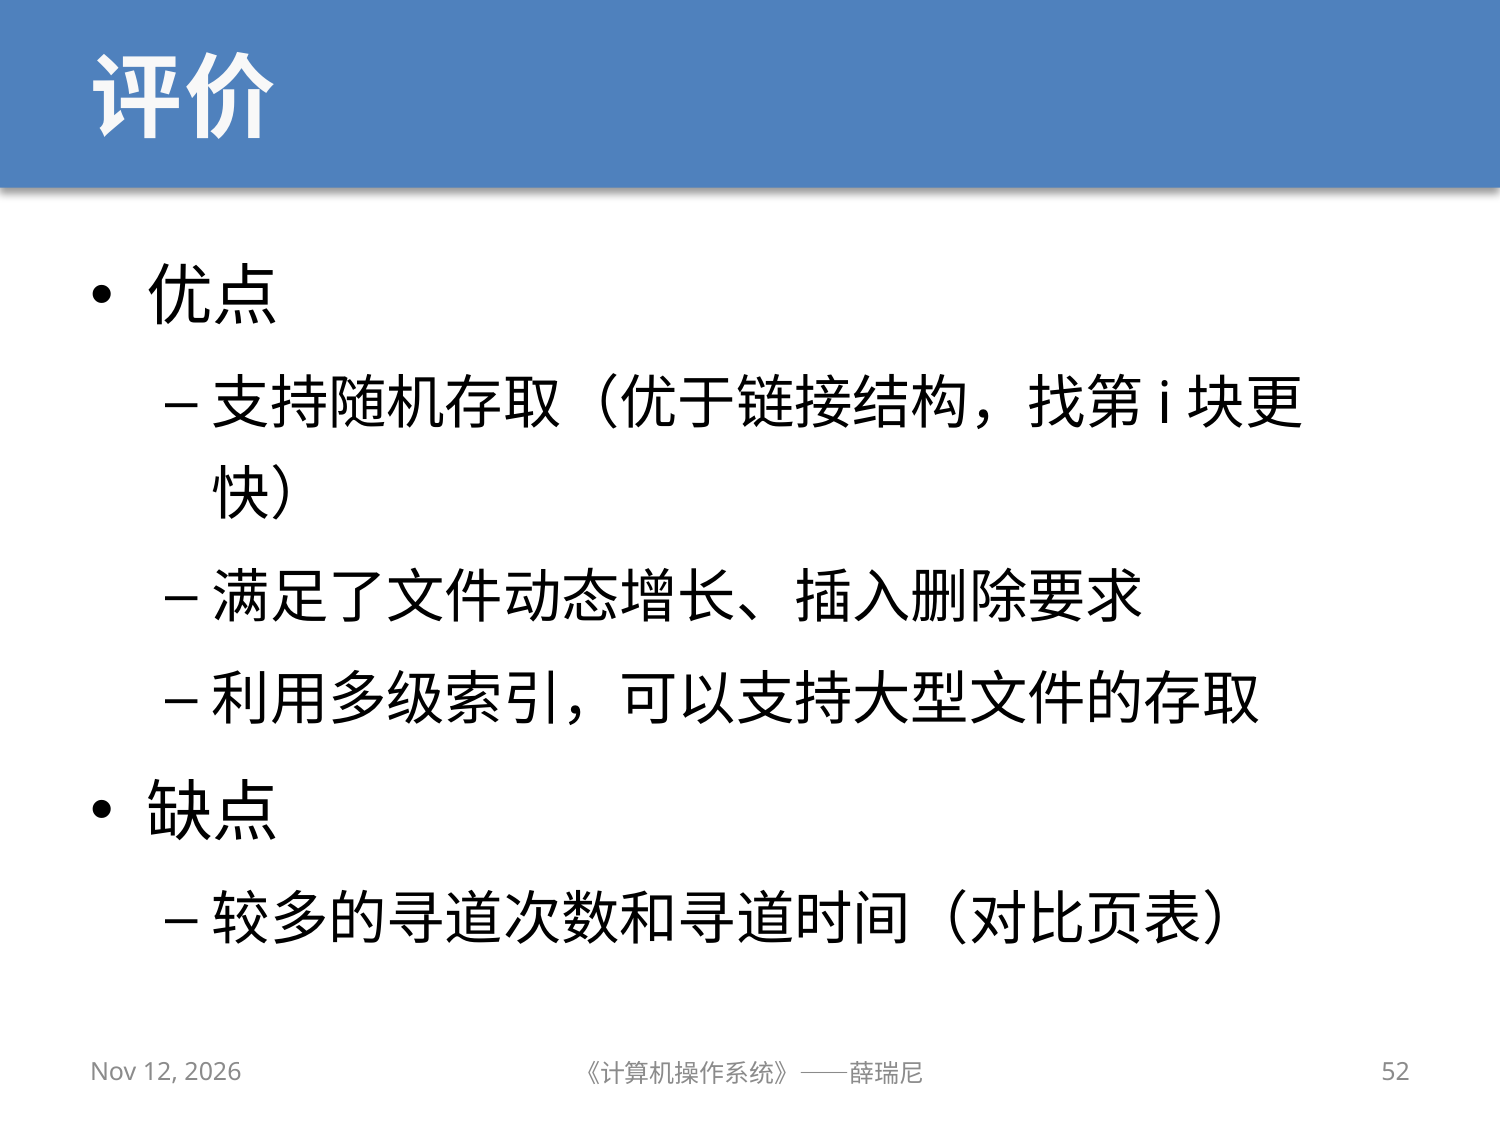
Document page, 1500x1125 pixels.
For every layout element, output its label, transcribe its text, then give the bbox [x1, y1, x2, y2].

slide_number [75, 1042, 425, 1103]
title 评价 [75, 0, 1425, 188]
list 优点 支持随机存取（优于链接结构，找第i块更快） 满足了文件动态增长、插入删除要求 利用多级索引，可以支持大型文件的存取 缺点 较多的寻道次数和寻道时间（对比页表） [75, 221, 1425, 1021]
footer 《计算机操作系统》——薛瑞尼 [512, 1042, 988, 1103]
slide_number 52 [1074, 1042, 1425, 1103]
